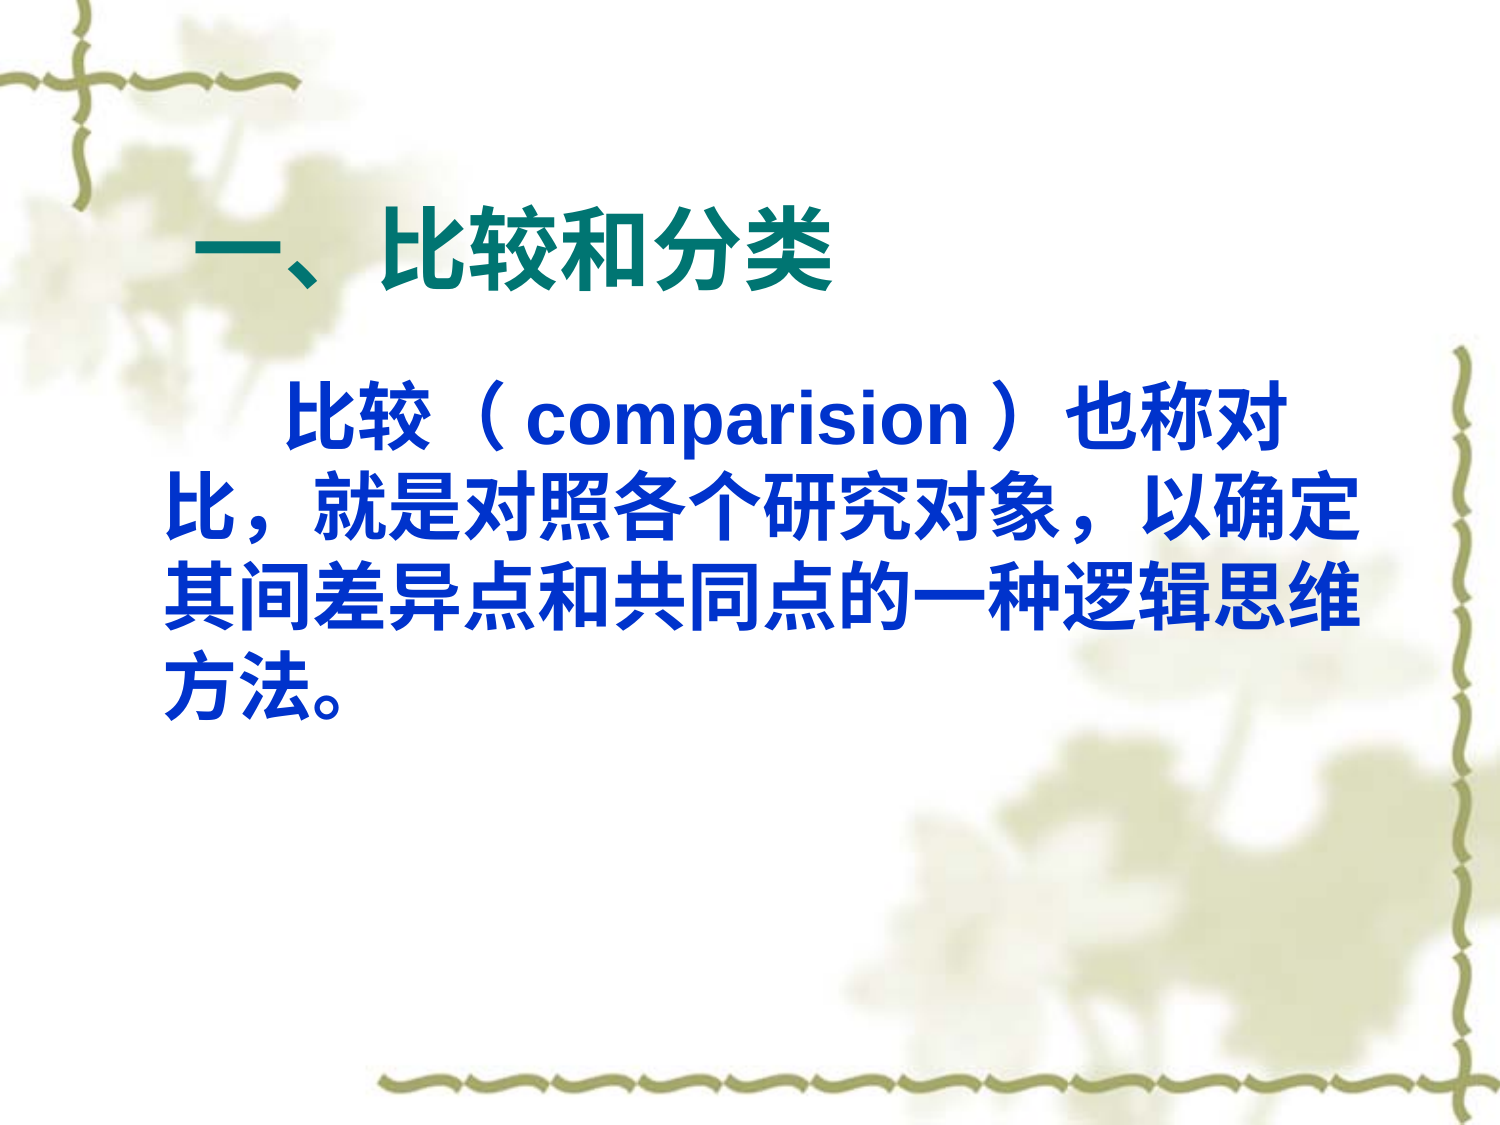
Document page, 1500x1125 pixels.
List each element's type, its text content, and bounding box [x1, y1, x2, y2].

title 一、比较和分类 [93, 163, 1346, 330]
subtitle 比较（comparision）也称对比，就是对照各个研究对象，以确定其间差异点和共同点的一种逻辑思维方法。 [147, 361, 1398, 738]
picture [0, 0, 1500, 1125]
